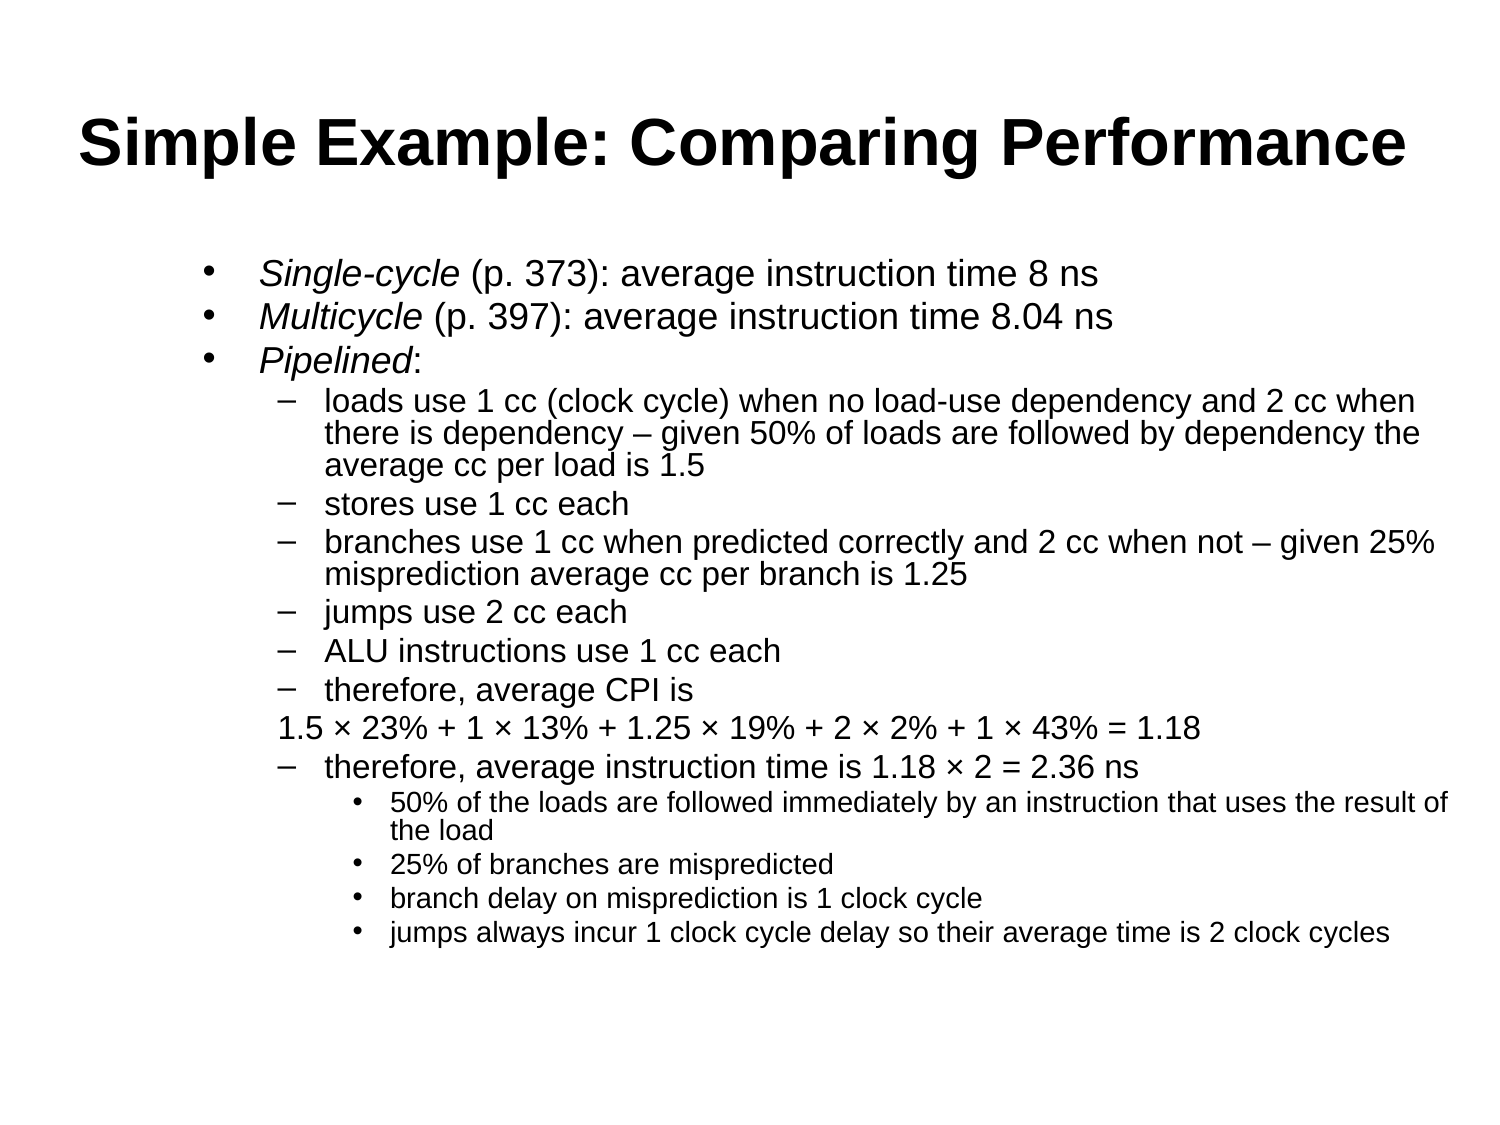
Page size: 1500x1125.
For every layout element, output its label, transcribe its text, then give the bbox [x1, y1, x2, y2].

list Single-cycle (p. 373): average instruction time 8 ns Multicycle (p. 397): average instruction time 8.04 ns Pipelined: loads use 1 cc (clock cycle) when no load-use dependency and 2 cc when there is dependency – given 50% of loads are followed by dependency the average cc per load is 1.5 stores use 1 cc each branches use 1 cc when predicted correctly and 2 cc when not – given 25% misprediction average cc per branch is 1.25 jumps use 2 cc each ALU instructions use 1 cc each therefore, average CPI is 1.5 × 23% + 1 × 13% + 1.25 × 19% + 2 × 2% + 1 × 43% = 1.18 therefore, average instruction time is 1.18 × 2 = 2.36 ns 50% of the loads are followed immediately by an instruction that uses the result of the load 25% of branches are mispredicted branch delay on misprediction is 1 clock cycle jumps always incur 1 clock cycle delay so their average time is 2 clock cycles [187, 249, 1469, 982]
title Simple Example: Comparing Performance [24, 45, 1463, 233]
